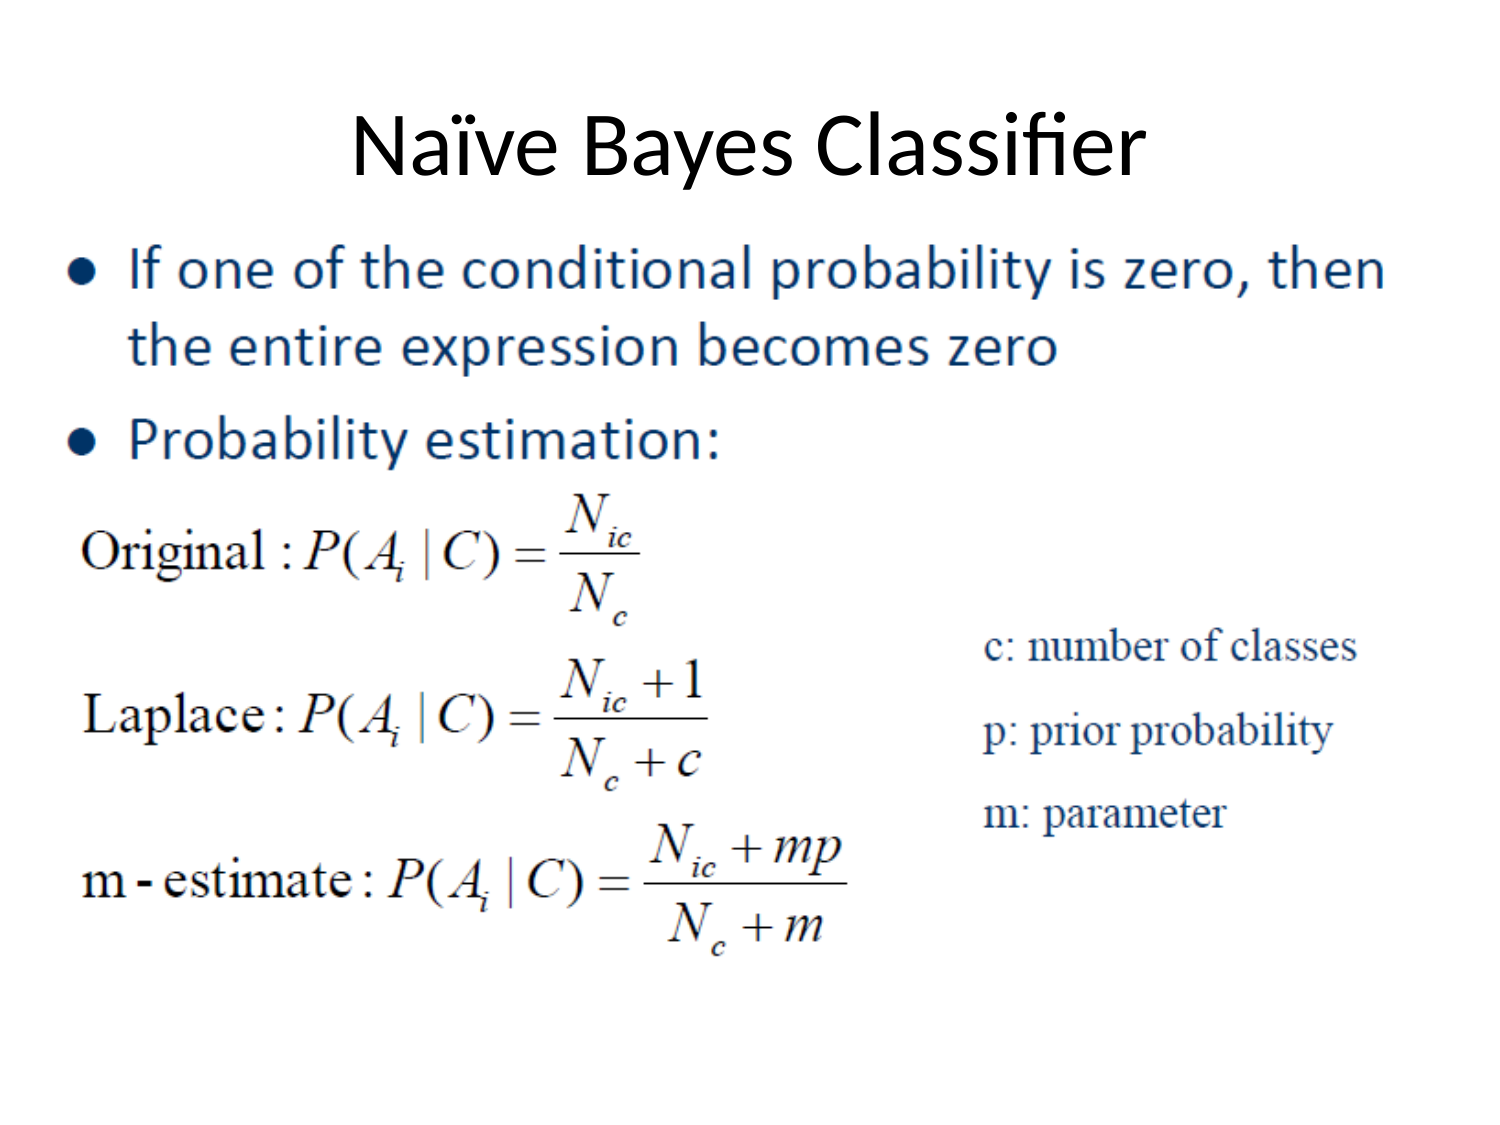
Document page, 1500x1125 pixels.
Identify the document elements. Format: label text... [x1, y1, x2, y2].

title Naïve Bayes Classifier [75, 45, 1425, 232]
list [49, 233, 1438, 1027]
